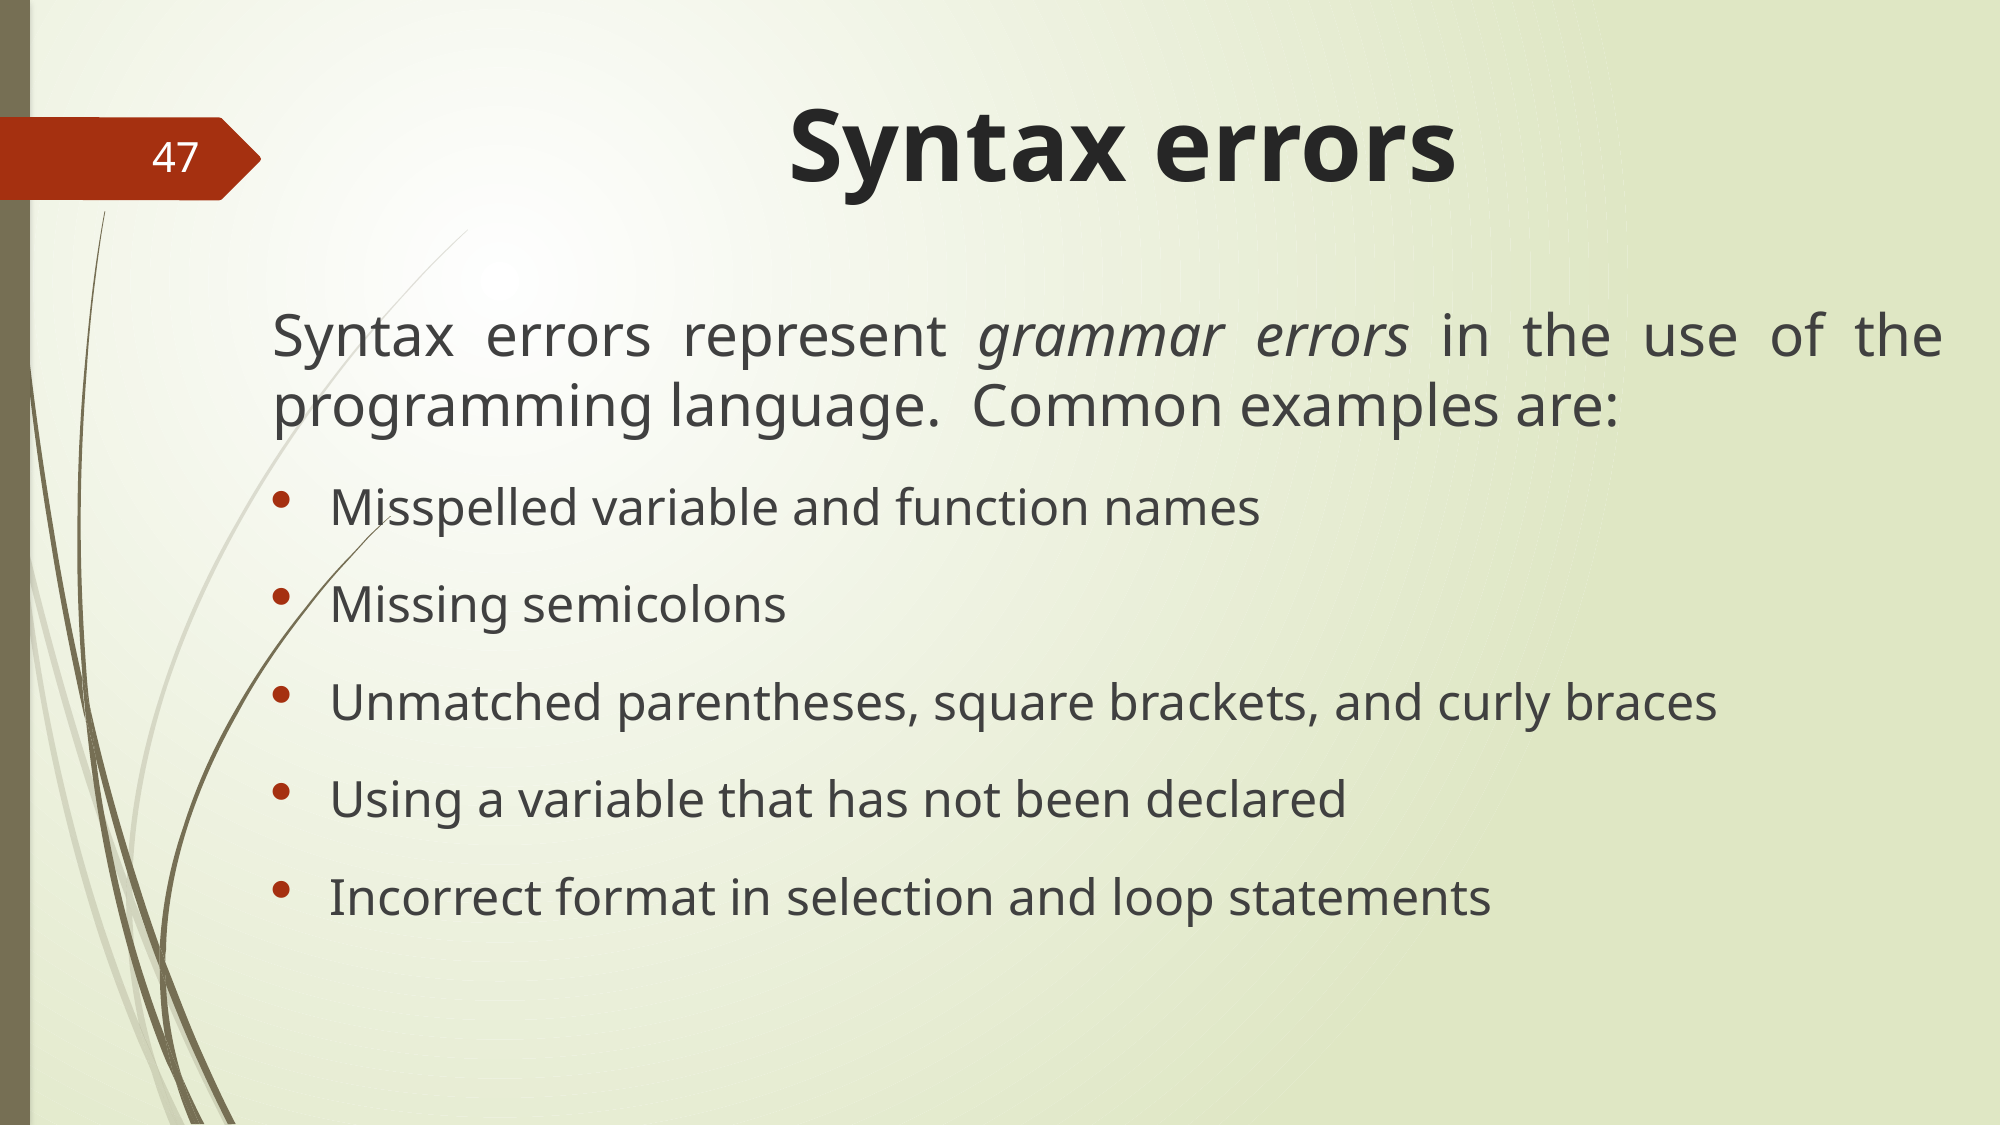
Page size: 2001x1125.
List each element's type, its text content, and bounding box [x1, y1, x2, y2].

slide_number 47 [87, 129, 216, 190]
title Syntax errors [392, 74, 1855, 239]
list Syntax errors represent grammar errors in the use of the programming language. Common examples are: Misspelled variable and function names Missing semicolons Unmatched parentheses, square brackets, and curly braces Using a variable that has not been declared Incorrect format in selection and loop statements [257, 290, 1960, 1064]
